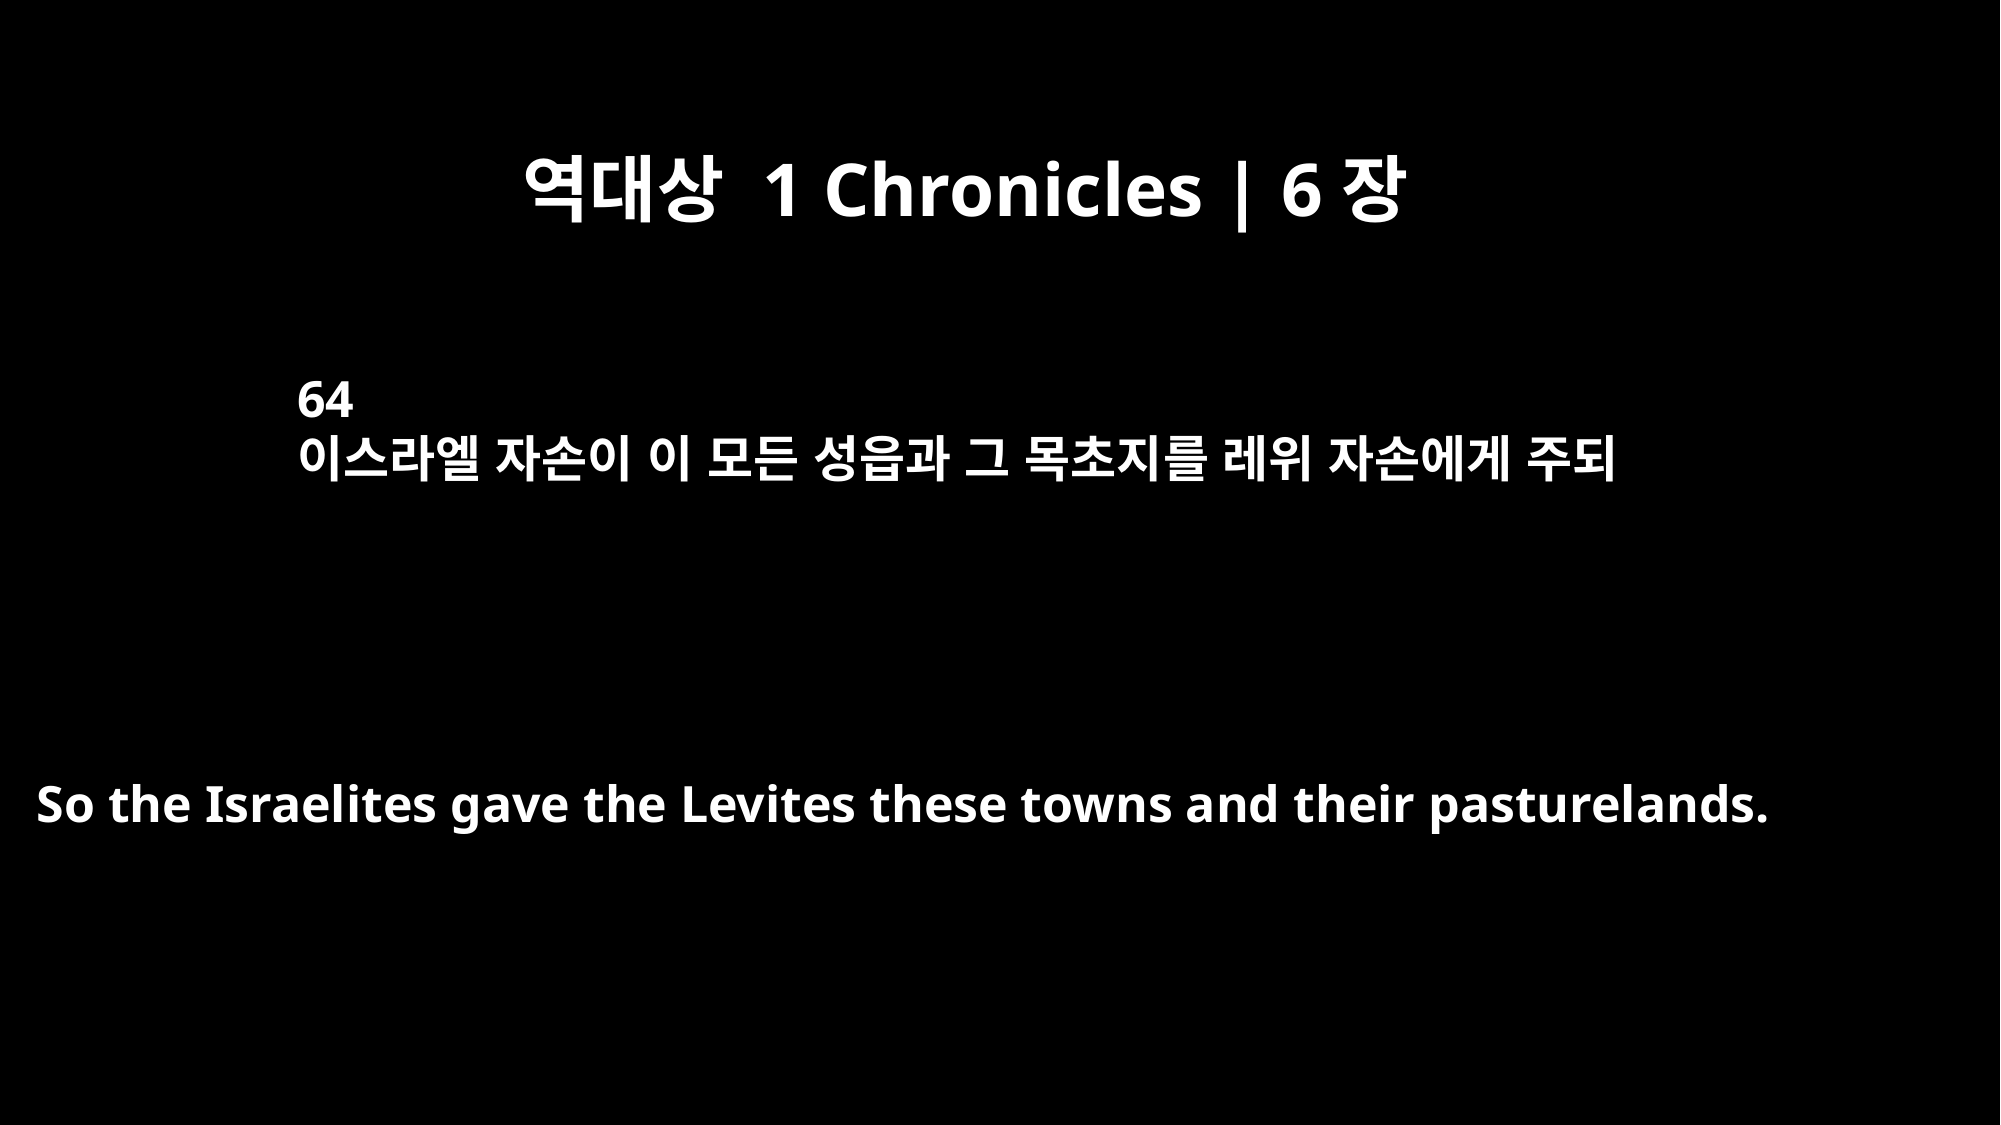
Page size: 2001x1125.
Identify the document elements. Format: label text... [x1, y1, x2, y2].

text_box 역대상 1 Chronicles | 6장 [507, 136, 1424, 239]
text_box So the Israelites gave the Levites these towns and their pasturelands. [22, 764, 1786, 840]
text_box 64 이스라엘 자손이 이 모든 성읍과 그 목초지를 레위 자손에게 주되 [282, 359, 1635, 495]
